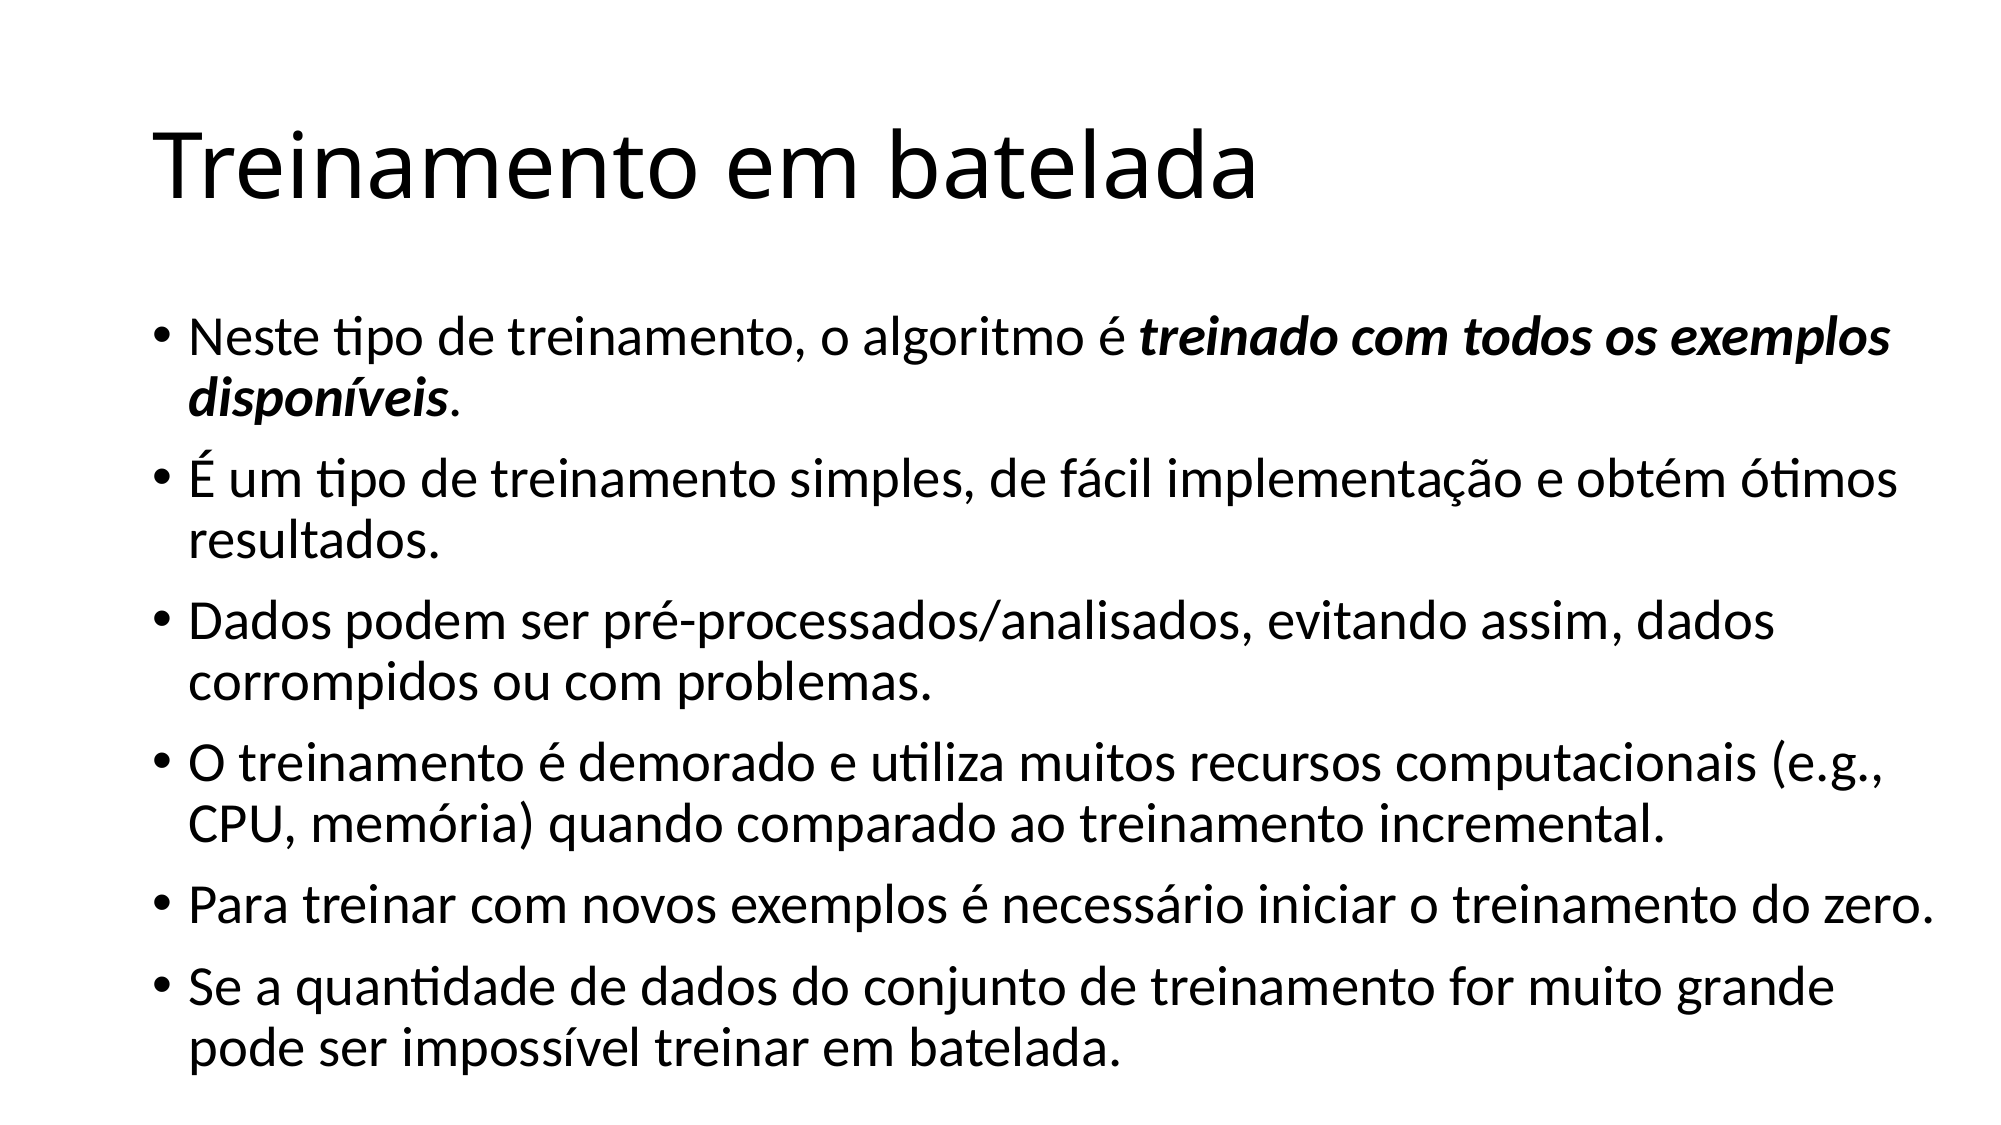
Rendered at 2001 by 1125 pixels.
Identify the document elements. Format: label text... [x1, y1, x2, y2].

title Treinamento em batelada [137, 59, 1863, 278]
list Neste tipo de treinamento, o algoritmo é treinado com todos os exemplos disponíveis. É um tipo de treinamento simples, de fácil implementação e obtém ótimos resultados. Dados podem ser pré-processados/analisados, evitando assim, dados corrompidos ou com problemas. O treinamento é demorado e utiliza muitos recursos computacionais (e.g., CPU, memória) quando comparado ao treinamento incremental. Para treinar com novos exemplos é necessário iniciar o treinamento do zero. Se a quantidade de dados do conjunto de treinamento for muito grande pode ser impossível treinar em batelada. [137, 299, 1964, 1097]
